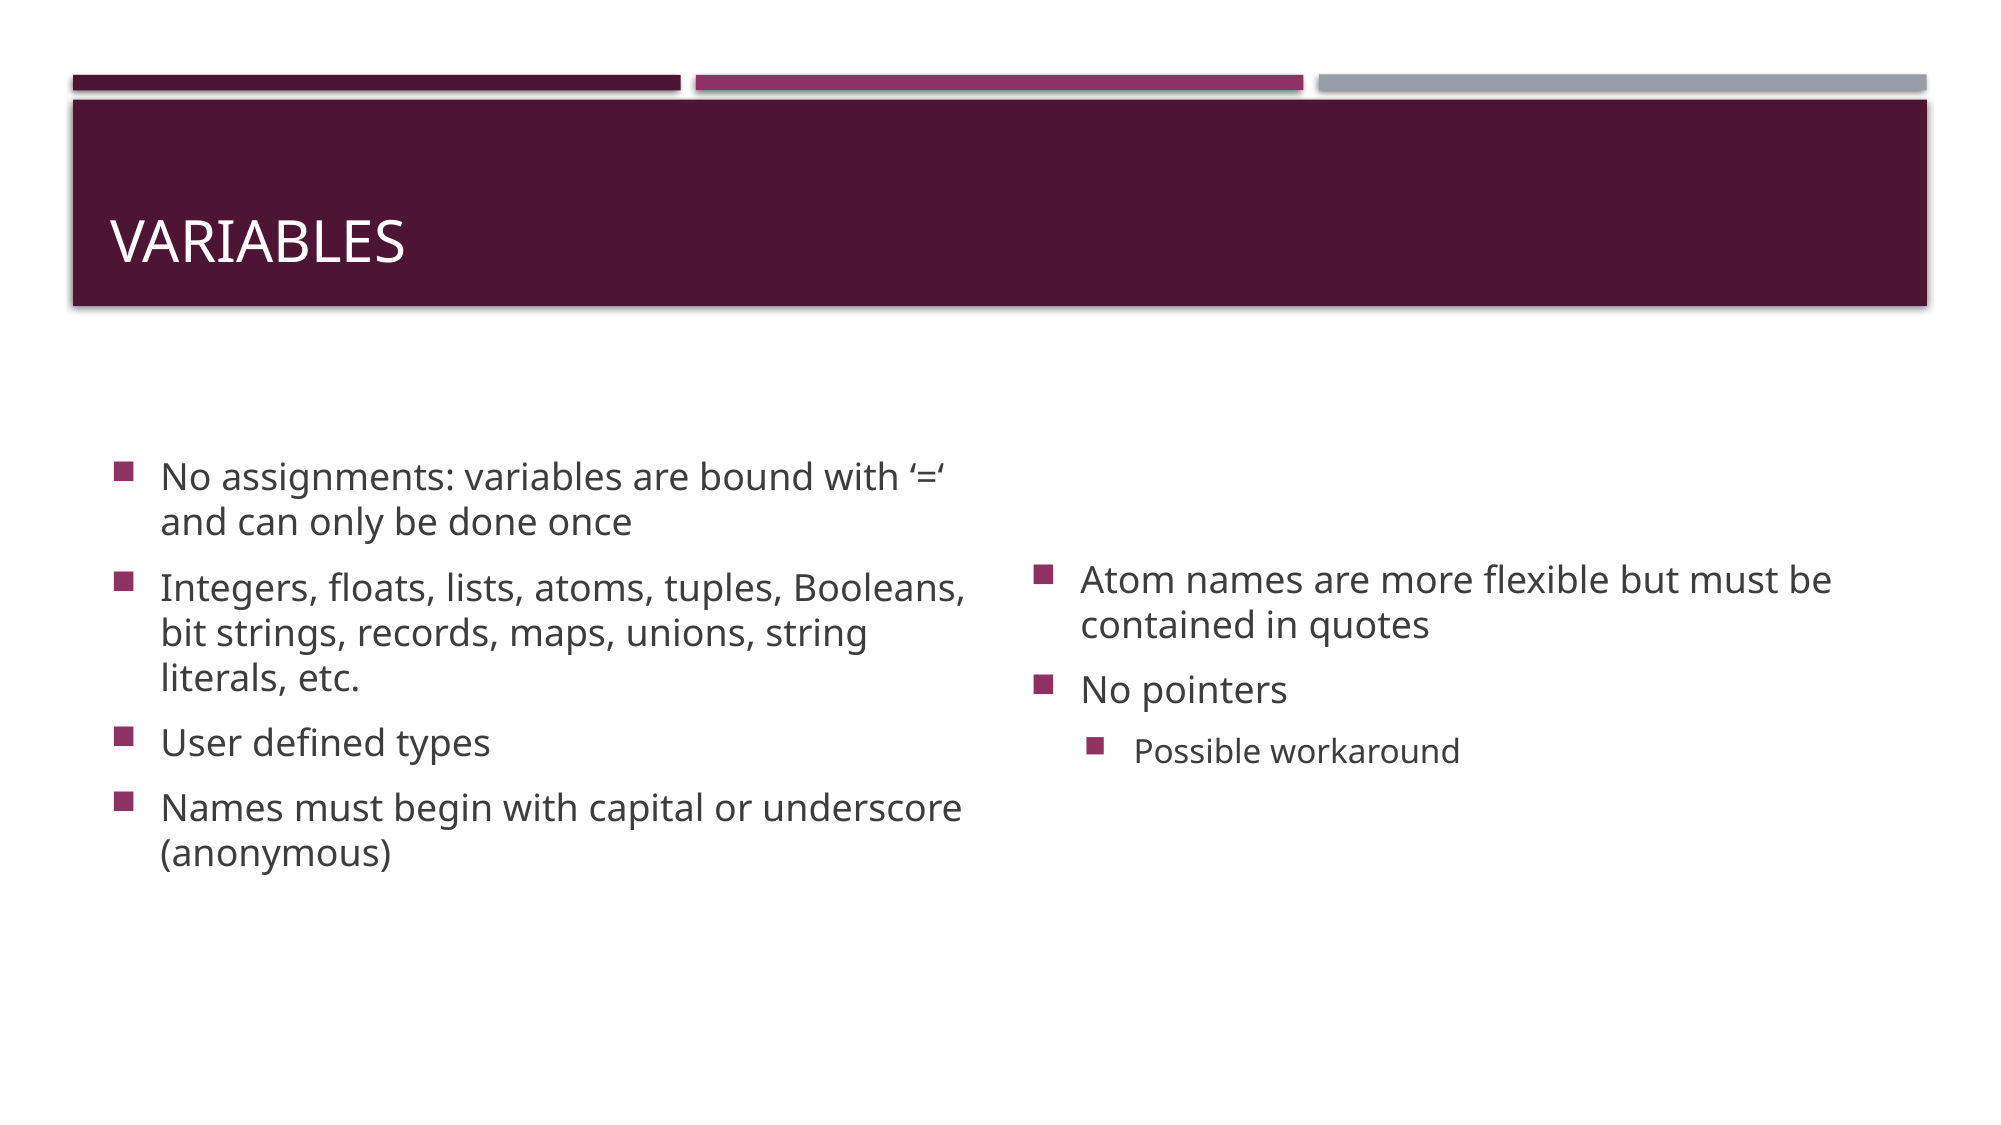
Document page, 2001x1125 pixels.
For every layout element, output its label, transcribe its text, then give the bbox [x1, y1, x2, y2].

title Variables [95, 119, 1905, 282]
list Atom names are more flexible but must be contained in quotes No pointers Possible workaround [1015, 365, 1905, 962]
list No assignments: variables are bound with ‘=‘ and can only be done once Integers, floats, lists, atoms, tuples, Booleans, bit strings, records, maps, unions, string literals, etc. User defined types Names must begin with capital or underscore (anonymous) [95, 365, 985, 962]
